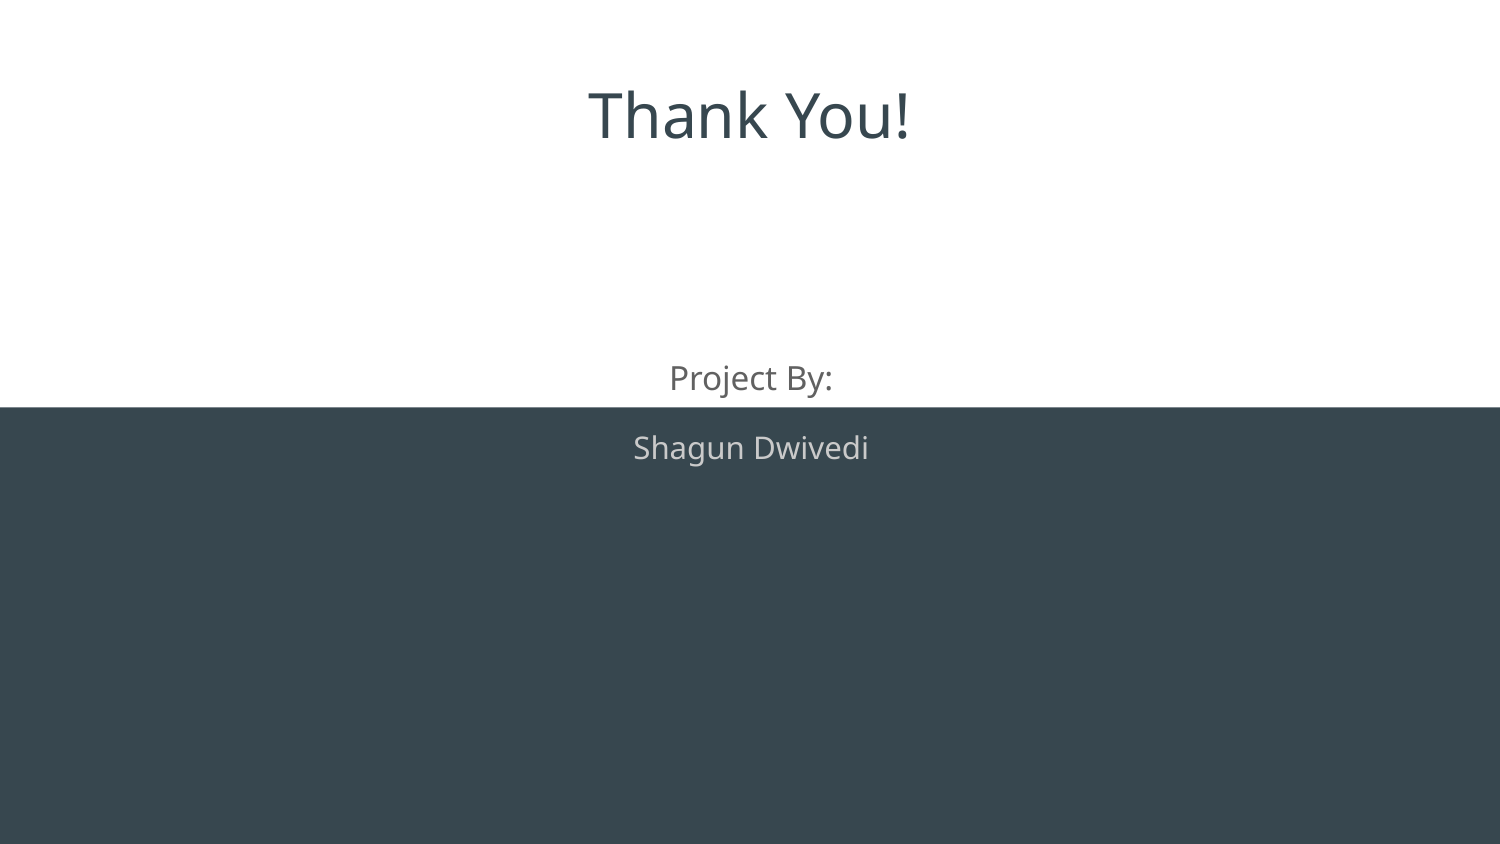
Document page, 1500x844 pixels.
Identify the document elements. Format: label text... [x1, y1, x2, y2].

text_box [0, 0, 1500, 408]
list Project By: [572, 336, 930, 407]
list Shagun Dwivedi [572, 407, 930, 597]
title Thank You! [51, 61, 1449, 182]
